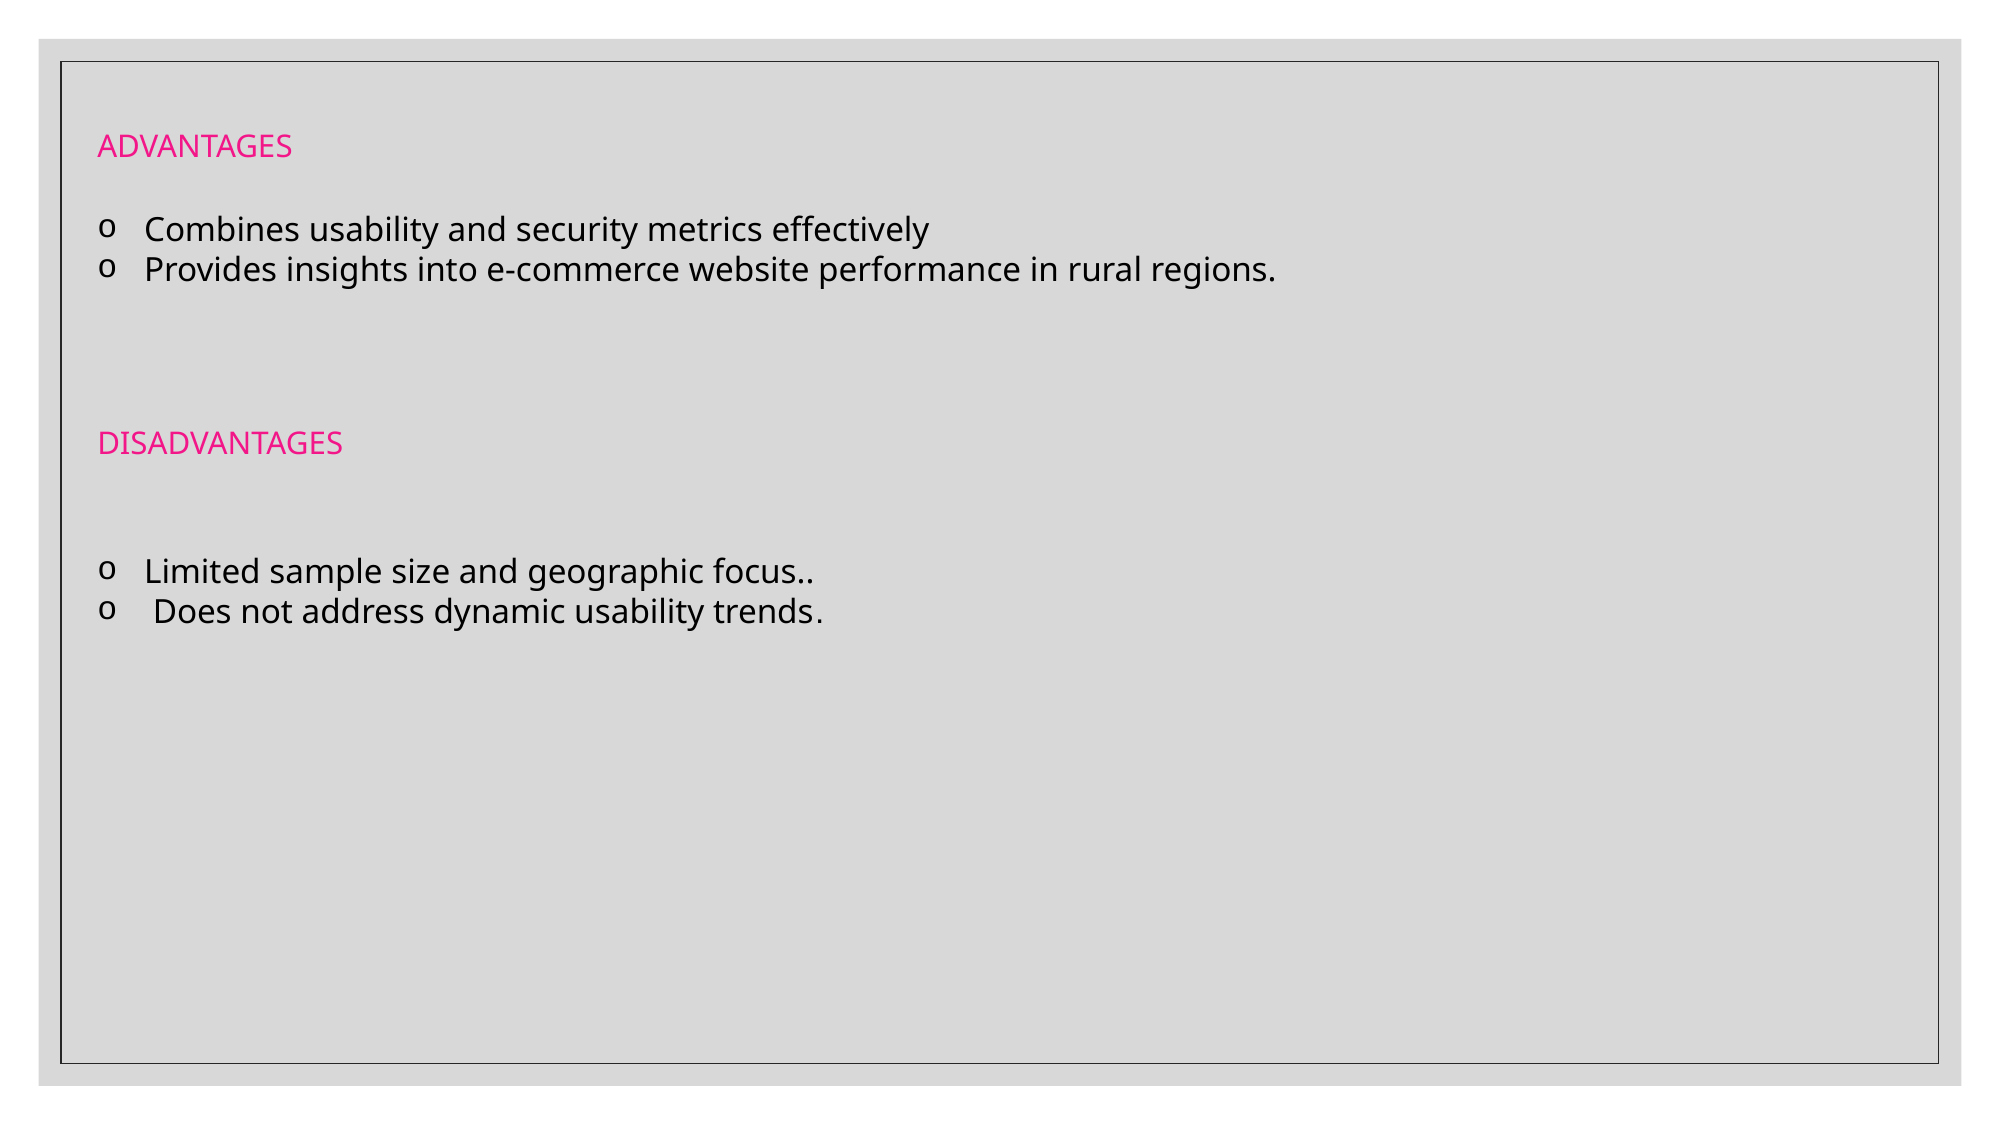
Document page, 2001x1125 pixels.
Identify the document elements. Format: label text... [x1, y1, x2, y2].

text_box ADVANTAGES Combines usability and security metrics effectively Provides insights into e-commerce website performance in rural regions. DISADVANTAGES Limited sample size and geographic focus.. Does not address dynamic usability trends. [82, 118, 1920, 638]
